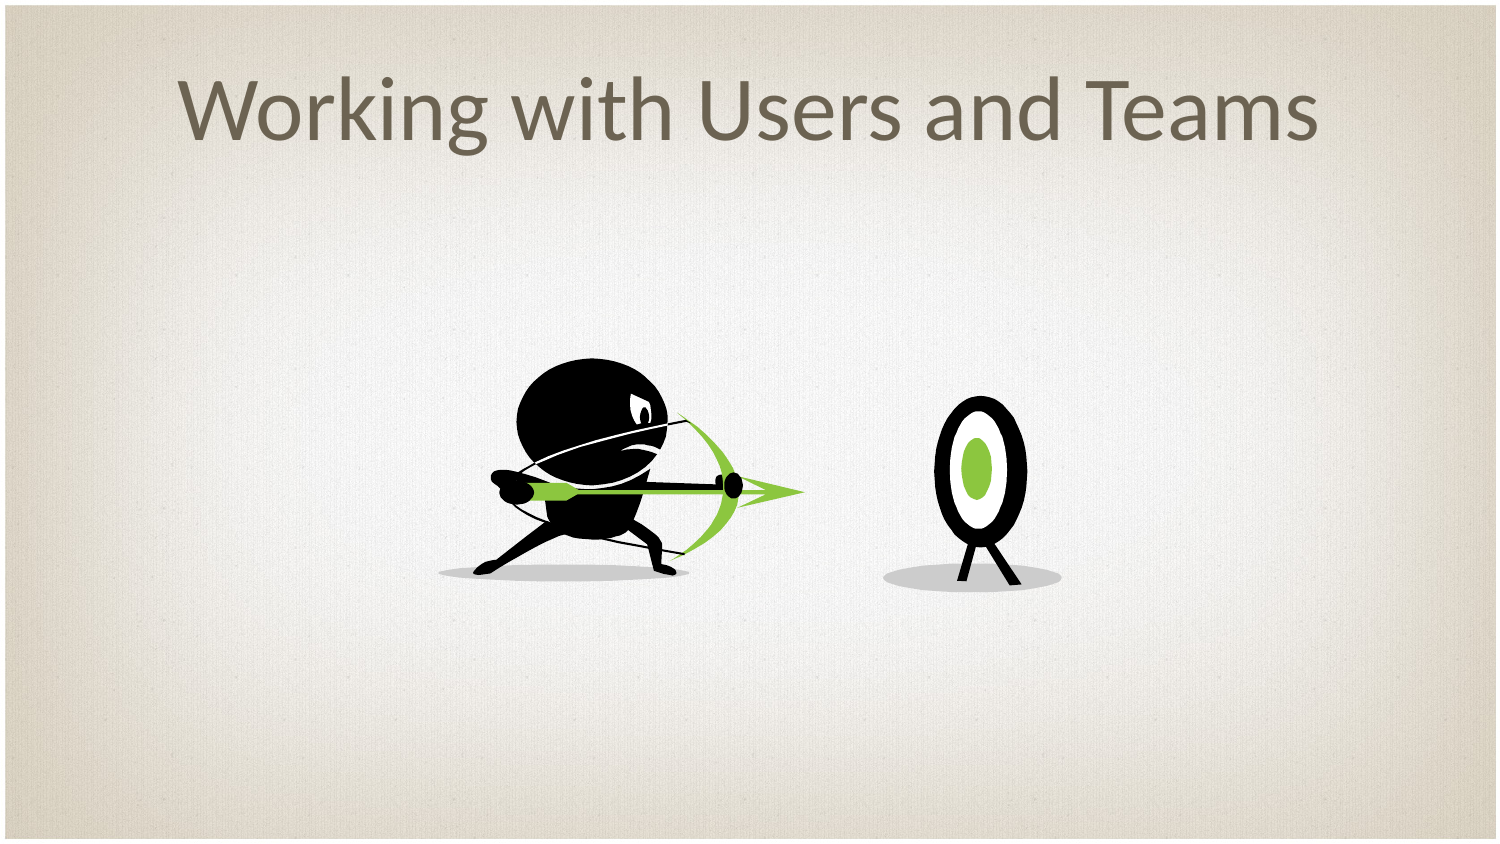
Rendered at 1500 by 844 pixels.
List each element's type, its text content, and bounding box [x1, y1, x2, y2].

picture [0, 0, 1500, 844]
title Working with Users and Teams [75, 33, 1425, 175]
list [438, 358, 1062, 593]
